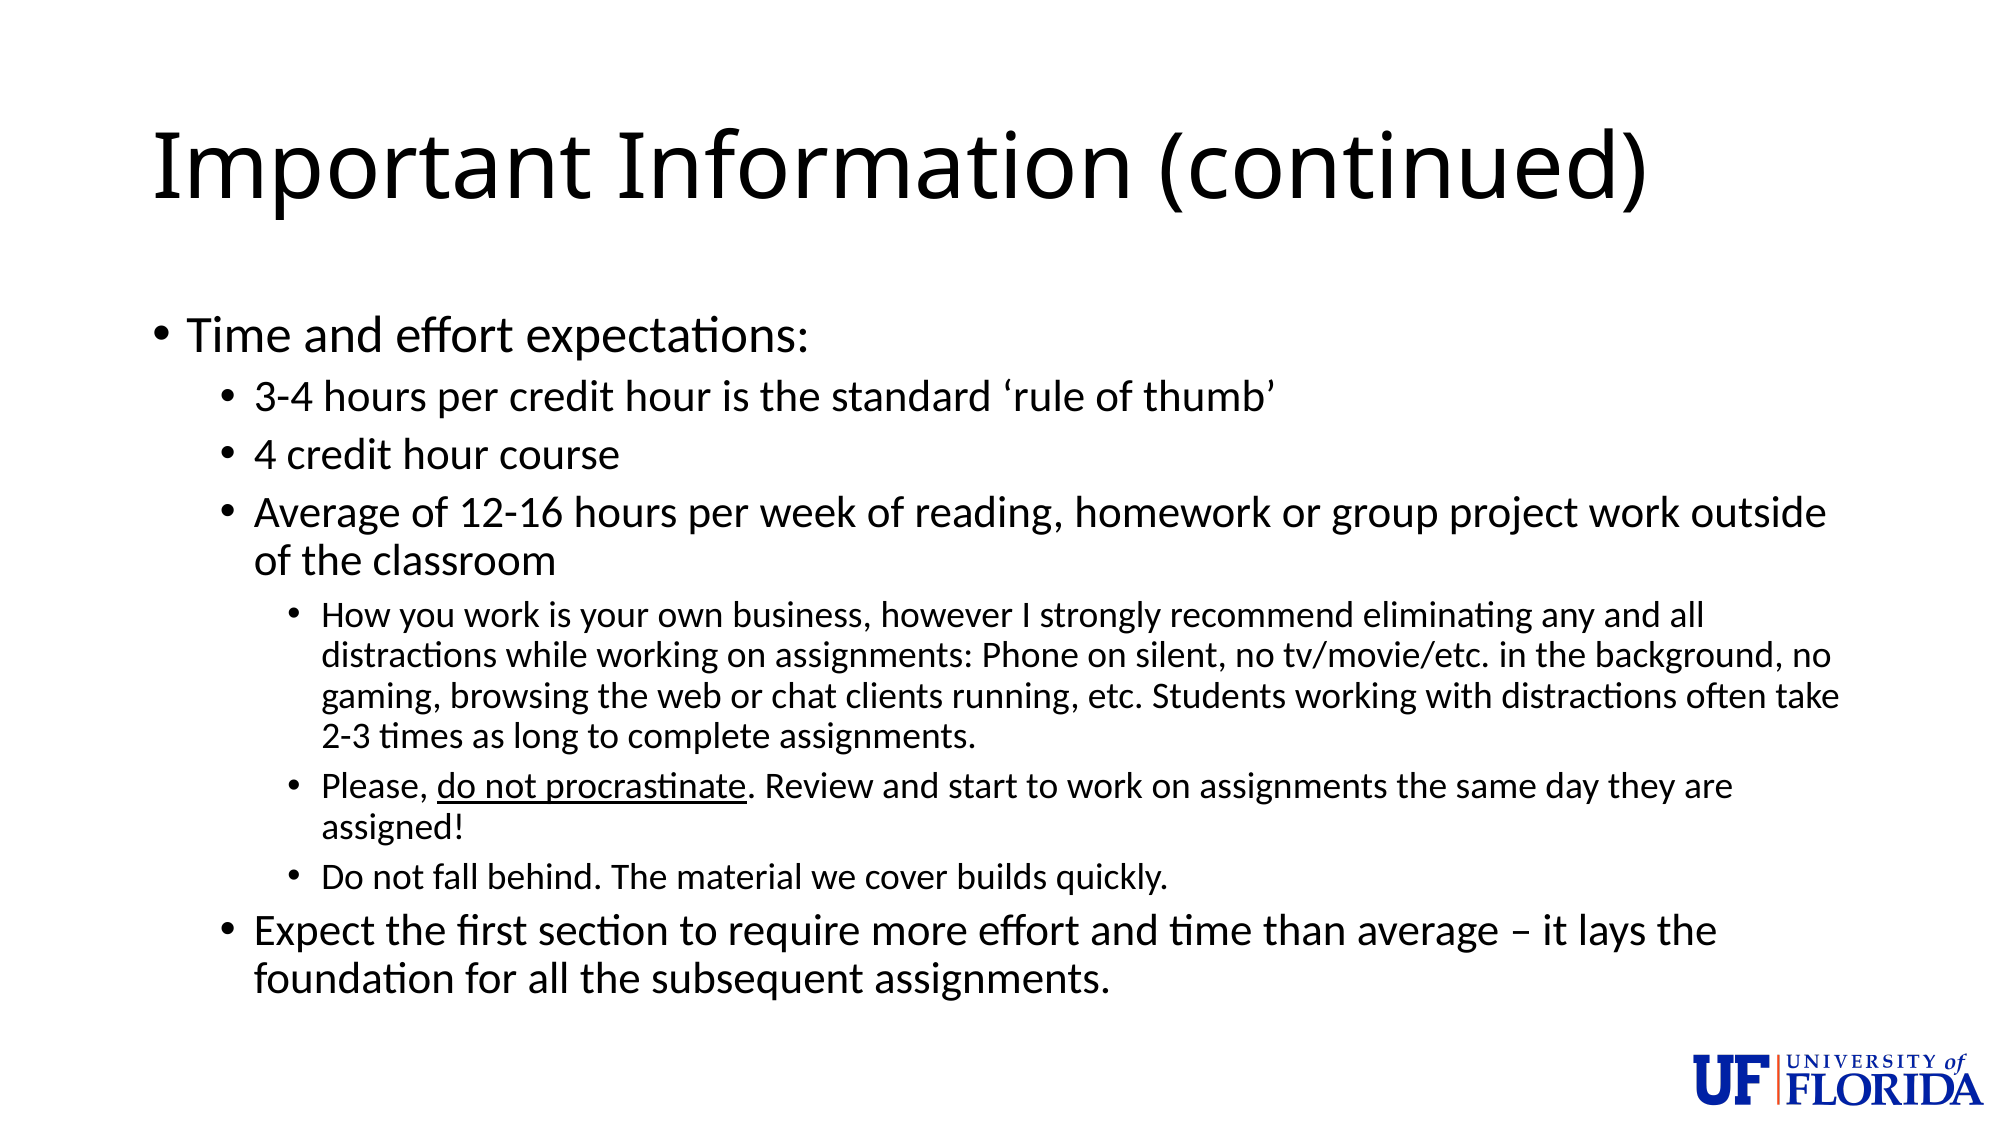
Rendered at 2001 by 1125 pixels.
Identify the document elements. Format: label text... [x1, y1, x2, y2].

title Important Information (continued) [137, 59, 1863, 278]
list Time and effort expectations: 3-4 hours per credit hour is the standard ‘rule of thumb’ 4 credit hour course Average of 12-16 hours per week of reading, homework or group project work outside of the classroom How you work is your own business, however I strongly recommend eliminating any and all distractions while working on assignments: Phone on silent, no tv/movie/etc. in the background, no gaming, browsing the web or chat clients running, etc. Students working with distractions often take 2-3 times as long to complete assignments. Please, do not procrastinate. Review and start to work on assignments the same day they are assigned! Do not fall behind. The material we cover builds quickly. Expect the first section to require more effort and time than average – it lays the foundation for all the subsequent assignments. [137, 299, 1863, 1014]
picture [1221, 604, 2001, 1125]
